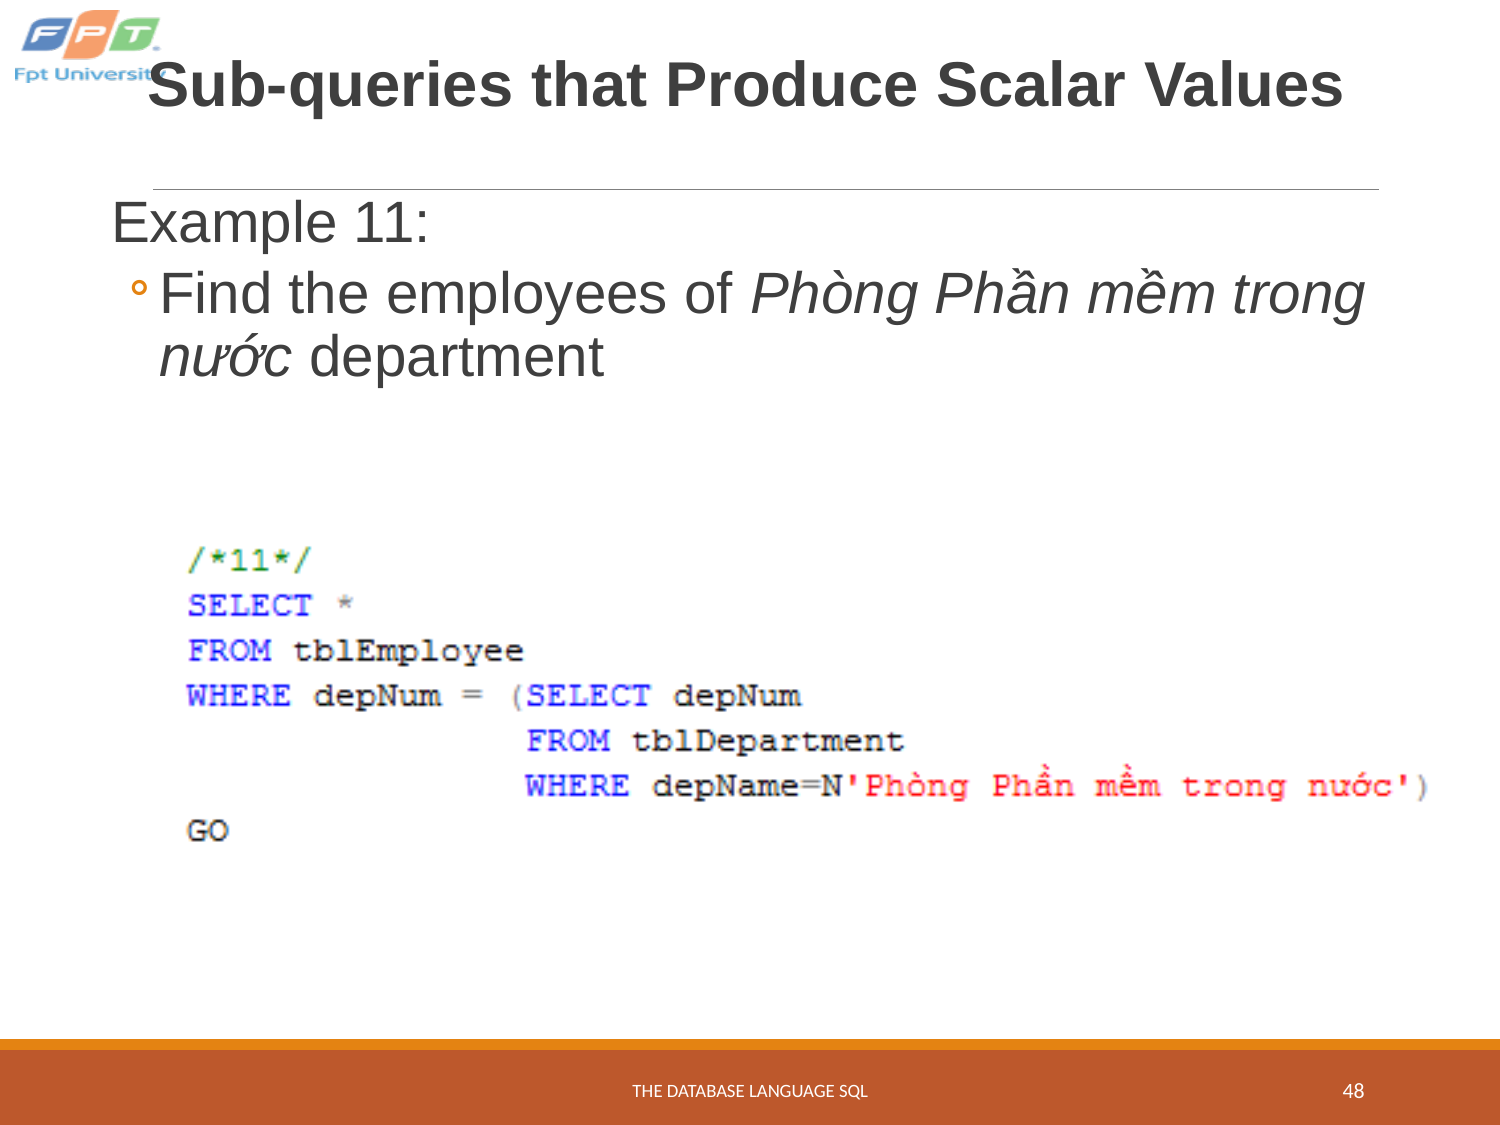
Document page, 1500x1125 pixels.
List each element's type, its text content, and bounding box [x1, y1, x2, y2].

list Example 11: Find the employees of Phòng Phần mềm trong nước department [96, 185, 1399, 1017]
picture [15, 10, 166, 83]
slide_number ‹#› [1218, 1059, 1380, 1120]
footer THE DATABASE LANGUAGE SQL [453, 1059, 1047, 1120]
picture [174, 537, 1436, 863]
title Sub-queries that Produce Scalar Values [96, 47, 1399, 185]
